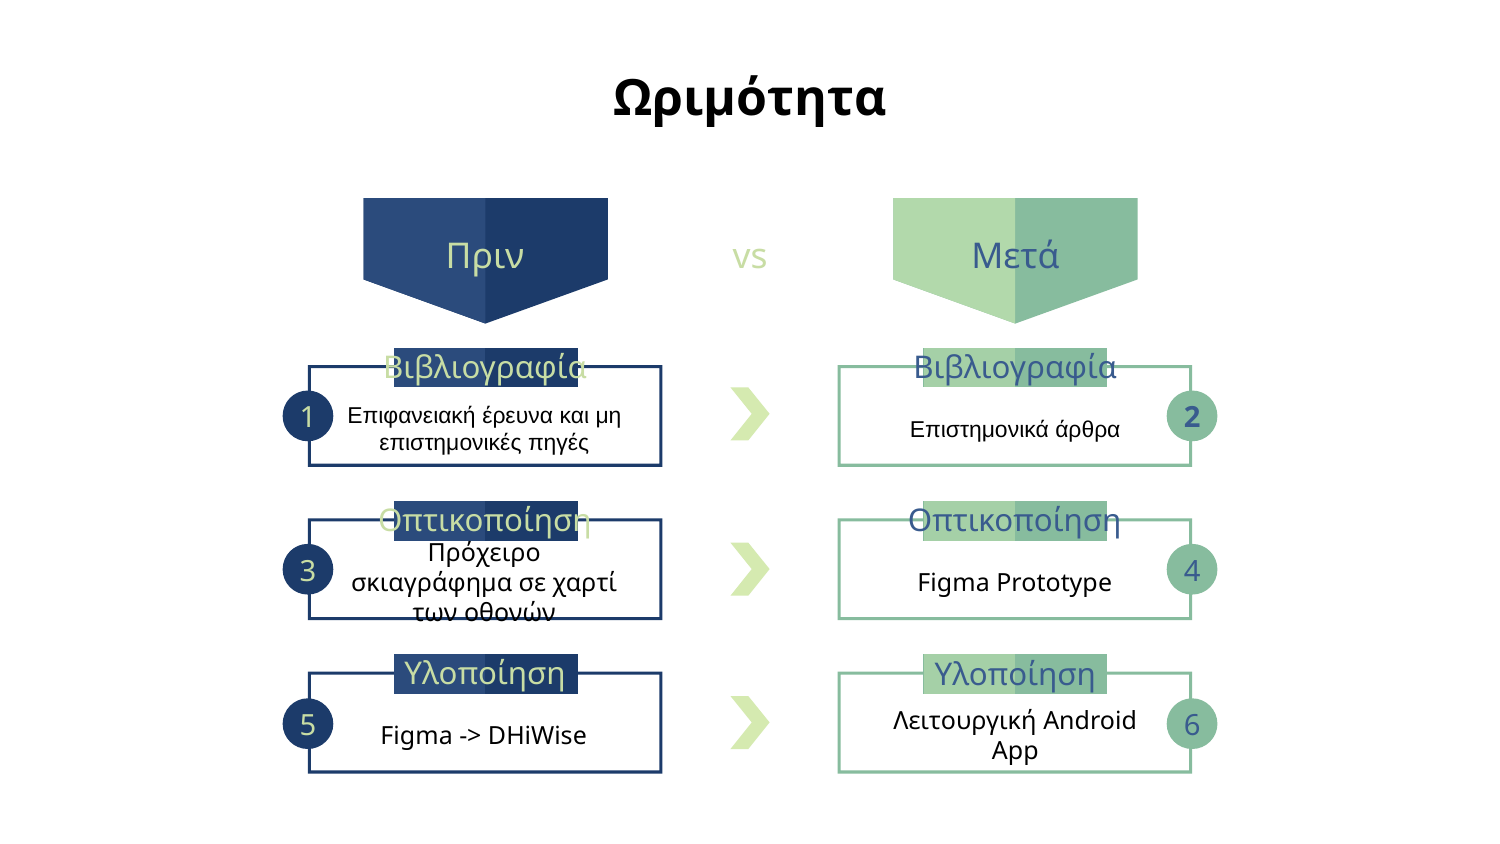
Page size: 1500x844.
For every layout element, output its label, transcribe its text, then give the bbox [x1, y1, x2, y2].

text_box Figma Prototype [861, 537, 1169, 625]
text_box Figma -> DHiWise [330, 690, 638, 779]
text_box Πρόχειρο σκιαγράφημα σε χαρτί των οθονών [330, 537, 638, 625]
text_box [307, 442, 330, 467]
text_box Οπτικοποίηση [331, 484, 639, 555]
text_box [1169, 595, 1193, 621]
text_box [363, 198, 486, 219]
text_box Υλοποίηση [331, 637, 639, 708]
text_box [1169, 749, 1193, 774]
text_box Λειτουργική Android App [861, 690, 1169, 779]
text_box Μετά [848, 219, 1183, 290]
text_box [837, 671, 861, 774]
text_box [893, 198, 1016, 219]
text_box 2 [1169, 390, 1218, 442]
text_box Υλοποίηση [861, 637, 1169, 690]
text_box Βιβλιογραφία [861, 330, 1169, 402]
text_box [638, 671, 663, 774]
text_box Επιστημονικά άρθρα [861, 402, 1169, 472]
text_box 4 [1169, 543, 1218, 595]
text_box [837, 518, 861, 621]
text_box 3 [282, 543, 330, 595]
text_box [392, 290, 486, 324]
text_box [730, 542, 770, 596]
text_box [307, 749, 330, 774]
text_box [307, 595, 330, 621]
text_box Βιβλιογραφία [331, 330, 639, 402]
text_box [1016, 290, 1109, 324]
text_box [730, 387, 770, 441]
text_box [638, 518, 663, 621]
title Ωριμότητα [29, 50, 1471, 145]
text_box [1169, 442, 1193, 467]
text_box 6 [1169, 698, 1218, 749]
text_box [922, 290, 1016, 324]
text_box [837, 365, 861, 467]
text_box [638, 365, 663, 467]
text_box [307, 671, 331, 698]
text_box Πριν [317, 219, 653, 290]
text_box [1169, 365, 1193, 390]
text_box [307, 518, 331, 544]
text_box [1016, 198, 1138, 219]
text_box [1169, 671, 1193, 698]
text_box 1 [282, 390, 330, 442]
text_box [486, 198, 608, 219]
text_box vs [710, 219, 791, 290]
text_box [730, 696, 770, 750]
text_box Οπτικοποίηση [861, 484, 1169, 537]
text_box [1169, 518, 1193, 544]
text_box Επιφανειακή έρευνα και μη επιστημονικές πηγές [330, 384, 638, 472]
text_box [307, 365, 331, 390]
text_box 5 [282, 698, 330, 749]
text_box [486, 290, 579, 324]
